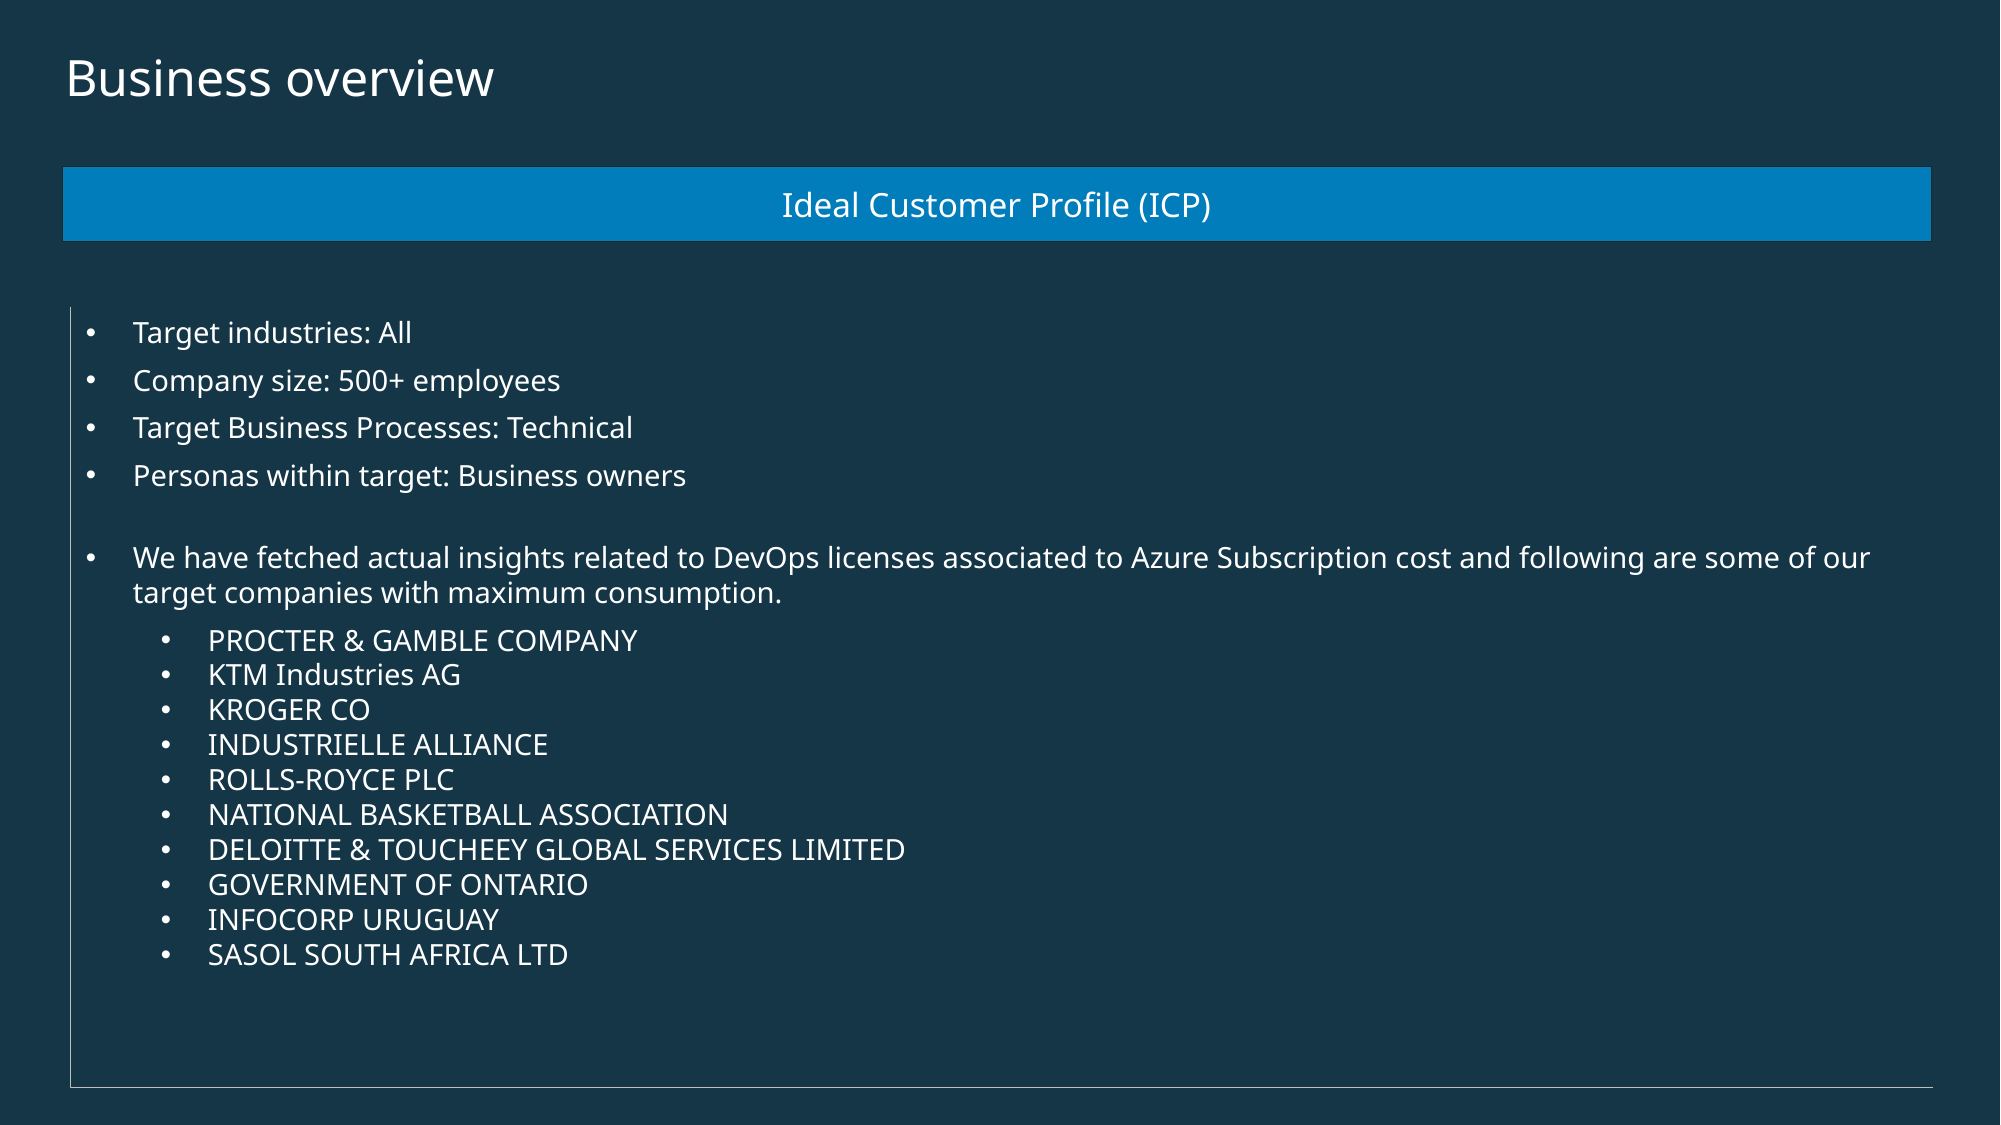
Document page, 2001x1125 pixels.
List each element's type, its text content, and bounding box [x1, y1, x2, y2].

text_box Ideal Customer Profile (ICP) [62, 166, 1932, 242]
text_box Target industries: All Company size: 500+ employees Target Business Processes: Technical Personas within target: Business owners We have fetched actual insights related to DevOps licenses associated to Azure Subscription cost and following are some of our target companies with maximum consumption. PROCTER & GAMBLE COMPANY KTM Industries AG KROGER CO INDUSTRIELLE ALLIANCE ROLLS-ROYCE PLC NATIONAL BASKETBALL ASSOCIATION DELOITTE & TOUCHEEY GLOBAL SERVICES LIMITED GOVERNMENT OF ONTARIO INFOCORP URUGUAY SASOL SOUTH AFRICA LTD [70, 306, 1934, 1088]
title Business overview [57, 37, 1963, 123]
